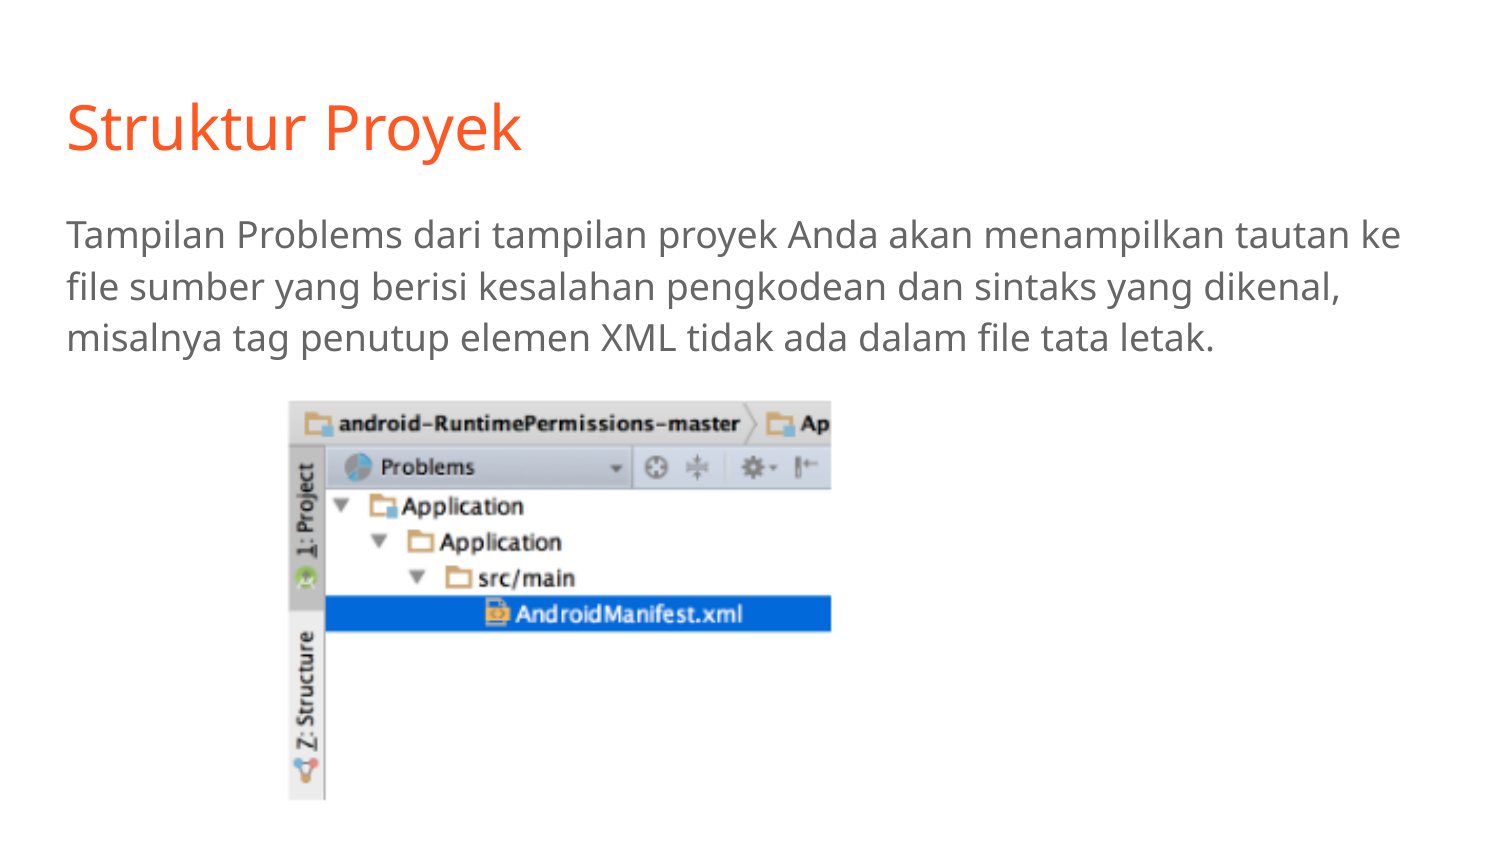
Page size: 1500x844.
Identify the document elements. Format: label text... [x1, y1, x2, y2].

title Struktur Proyek [51, 72, 1449, 167]
list Tampilan Problems dari tampilan proyek Anda akan menampilkan tautan ke file sumber yang berisi kesalahan pengkodean dan sintaks yang dikenal, misalnya tag penutup elemen XML tidak ada dalam file tata letak. [51, 189, 1473, 403]
picture [282, 374, 1197, 809]
